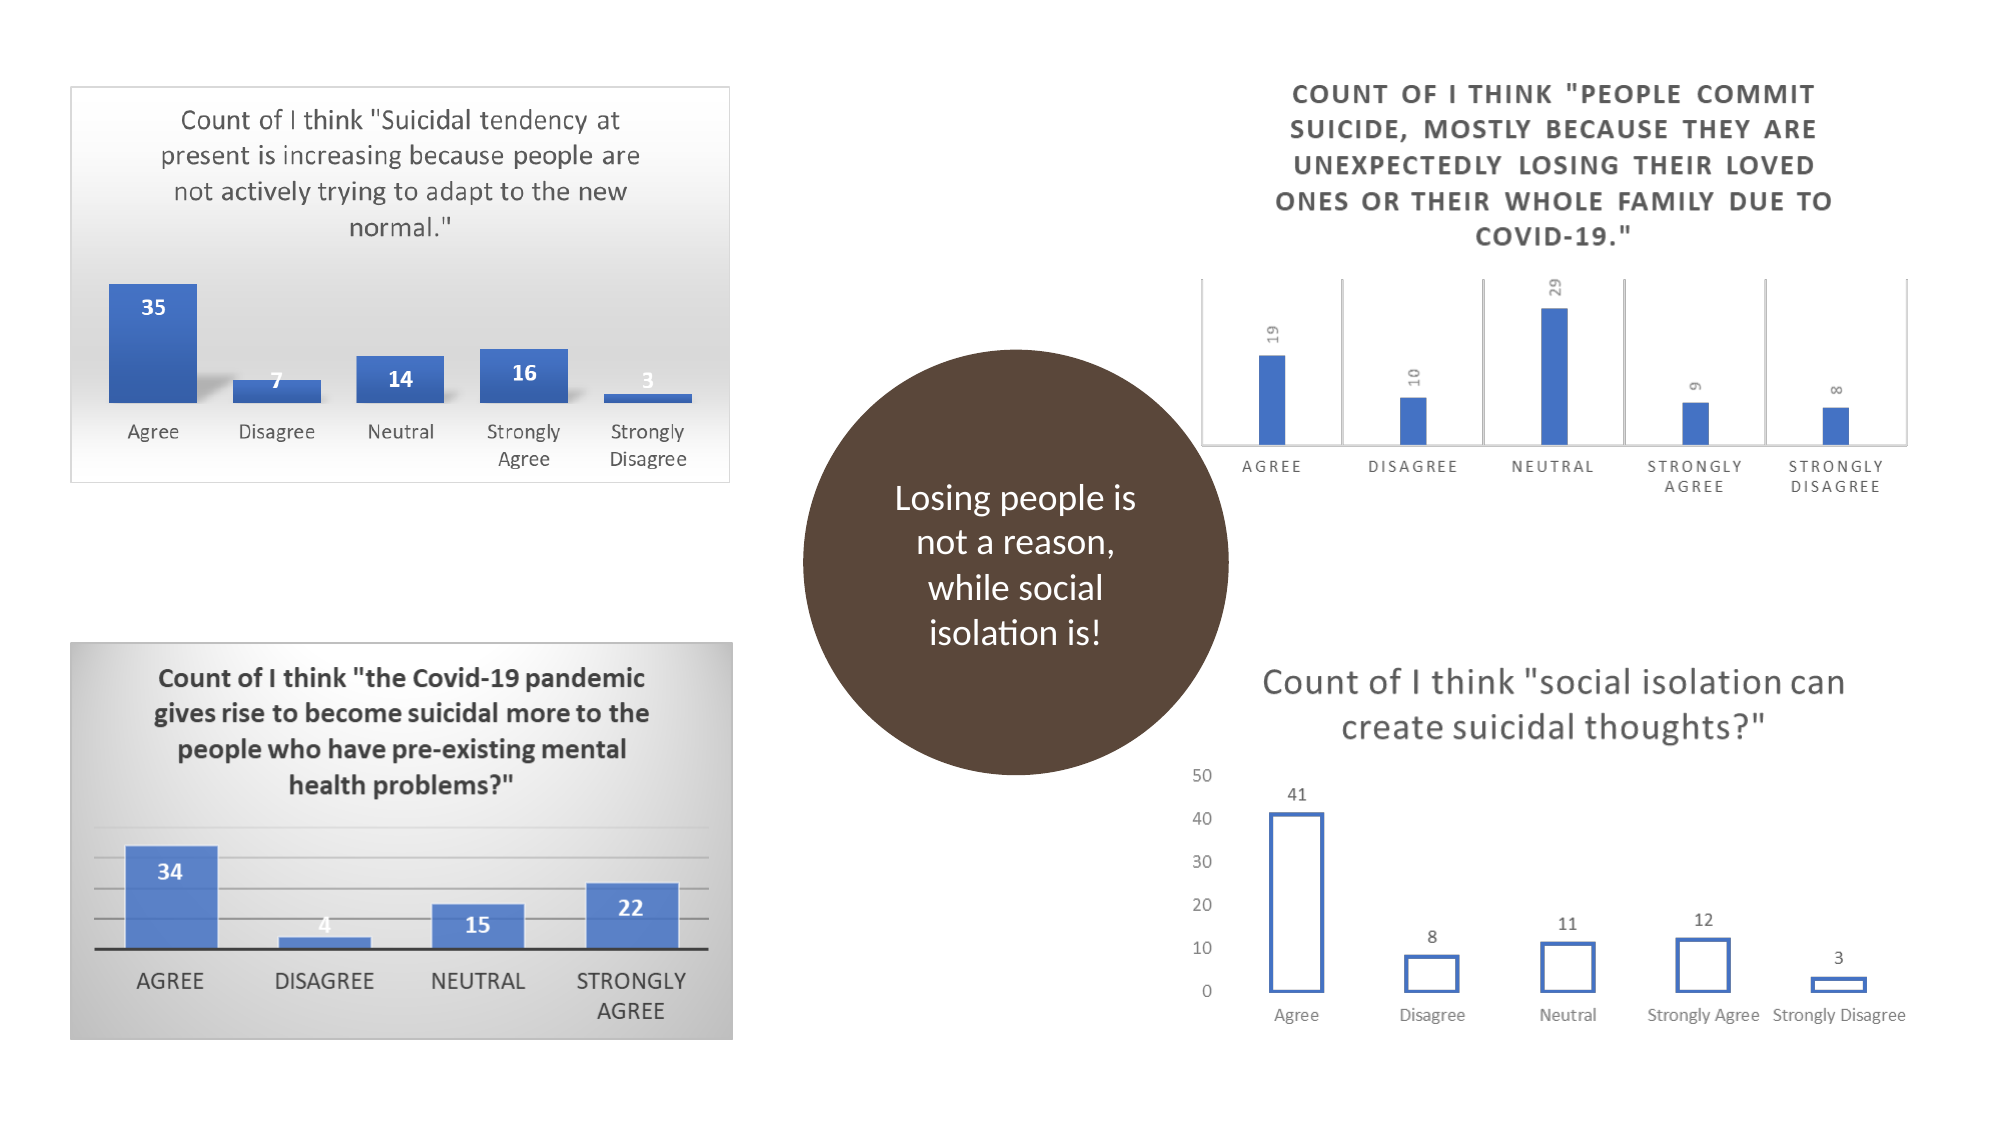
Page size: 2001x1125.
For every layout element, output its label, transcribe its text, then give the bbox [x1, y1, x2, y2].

picture [70, 86, 730, 483]
picture [70, 642, 733, 1040]
picture [1179, 59, 1930, 510]
text_box Losing people is not a reason, while social isolation is! [802, 348, 1230, 777]
picture [1179, 642, 1930, 1040]
